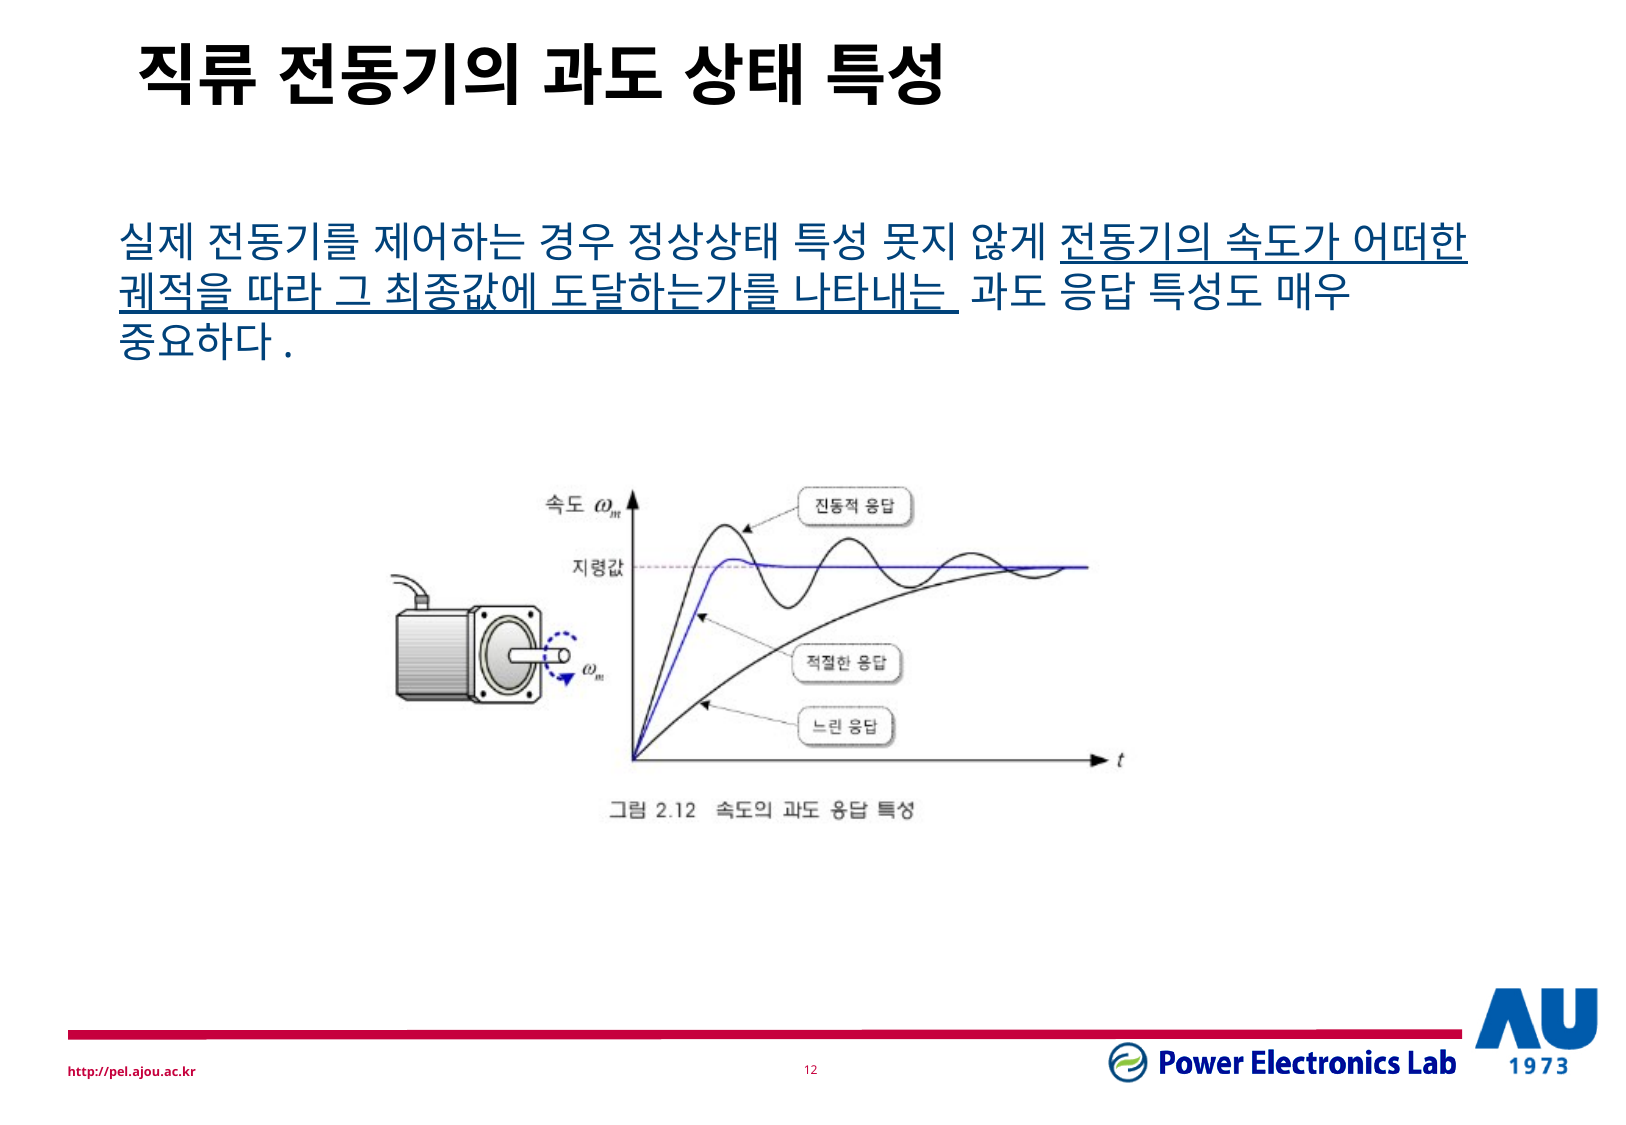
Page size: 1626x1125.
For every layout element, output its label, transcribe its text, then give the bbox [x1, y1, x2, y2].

picture [1469, 984, 1610, 1079]
slide_number 11 [768, 1040, 853, 1096]
list 실제 전동기를 제어하는 경우 정상상태 특성 못지 않게 전동기의 속도가 어떠한 궤적을 따라 그 최종값에 도달하는가를 나타내는 과도 응답 특성도 매우 중요하다. [103, 207, 1517, 965]
picture [1107, 1041, 1155, 1084]
picture [363, 432, 1196, 841]
picture [1158, 1046, 1456, 1077]
title 직류 전동기의 과도 상태 특성 [120, 27, 1475, 118]
